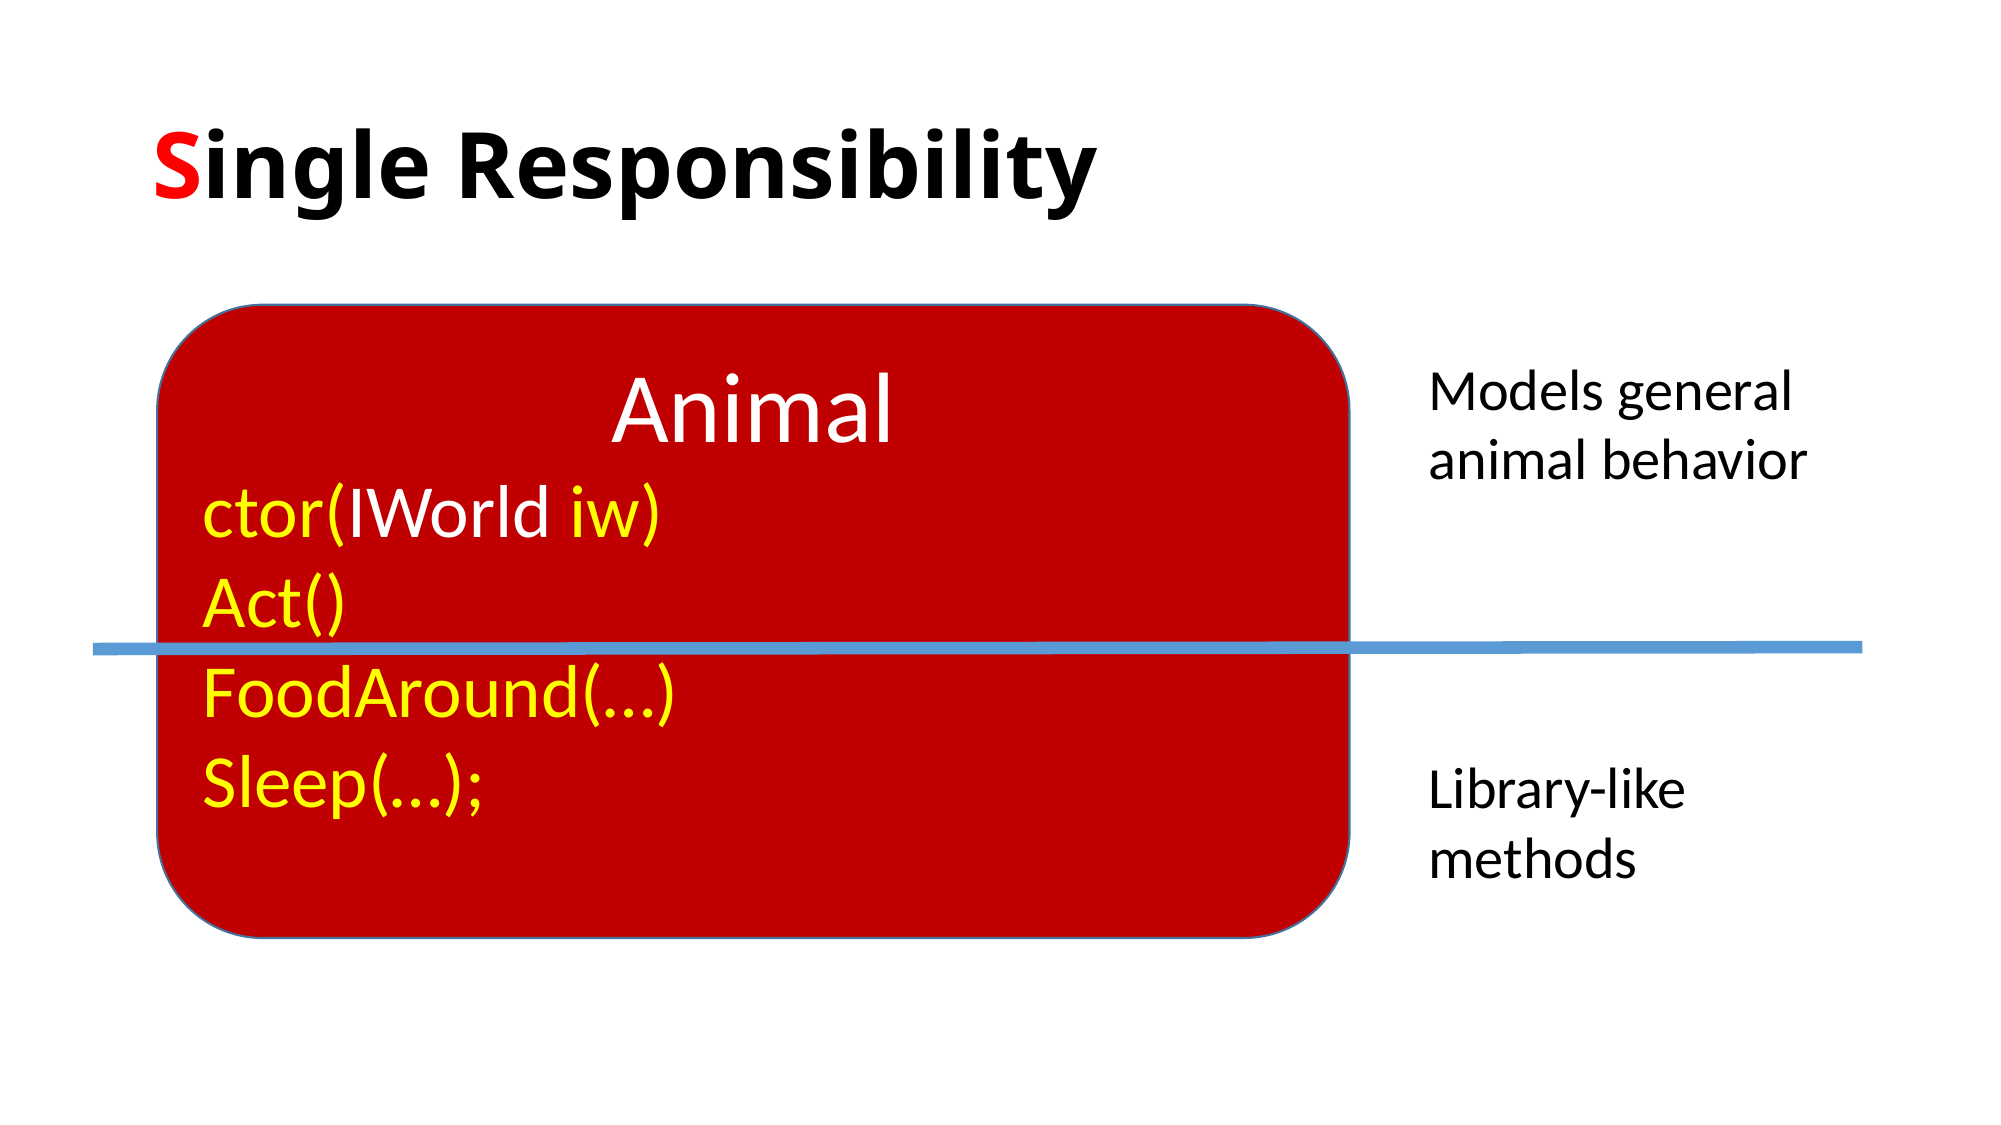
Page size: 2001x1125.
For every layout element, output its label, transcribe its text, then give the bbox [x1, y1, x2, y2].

title Single Responsibility [137, 59, 1863, 278]
text_box Library-like methods [1413, 743, 1949, 898]
text_box Animal ctor(IWorld iw) Act() FoodAround(…) Sleep(…); [156, 303, 1351, 642]
text_box Models general animal behavior [1413, 344, 1949, 499]
text_box Animal ctor(IWorld iw) Act() FoodAround(…) Sleep(…); [156, 654, 1351, 940]
